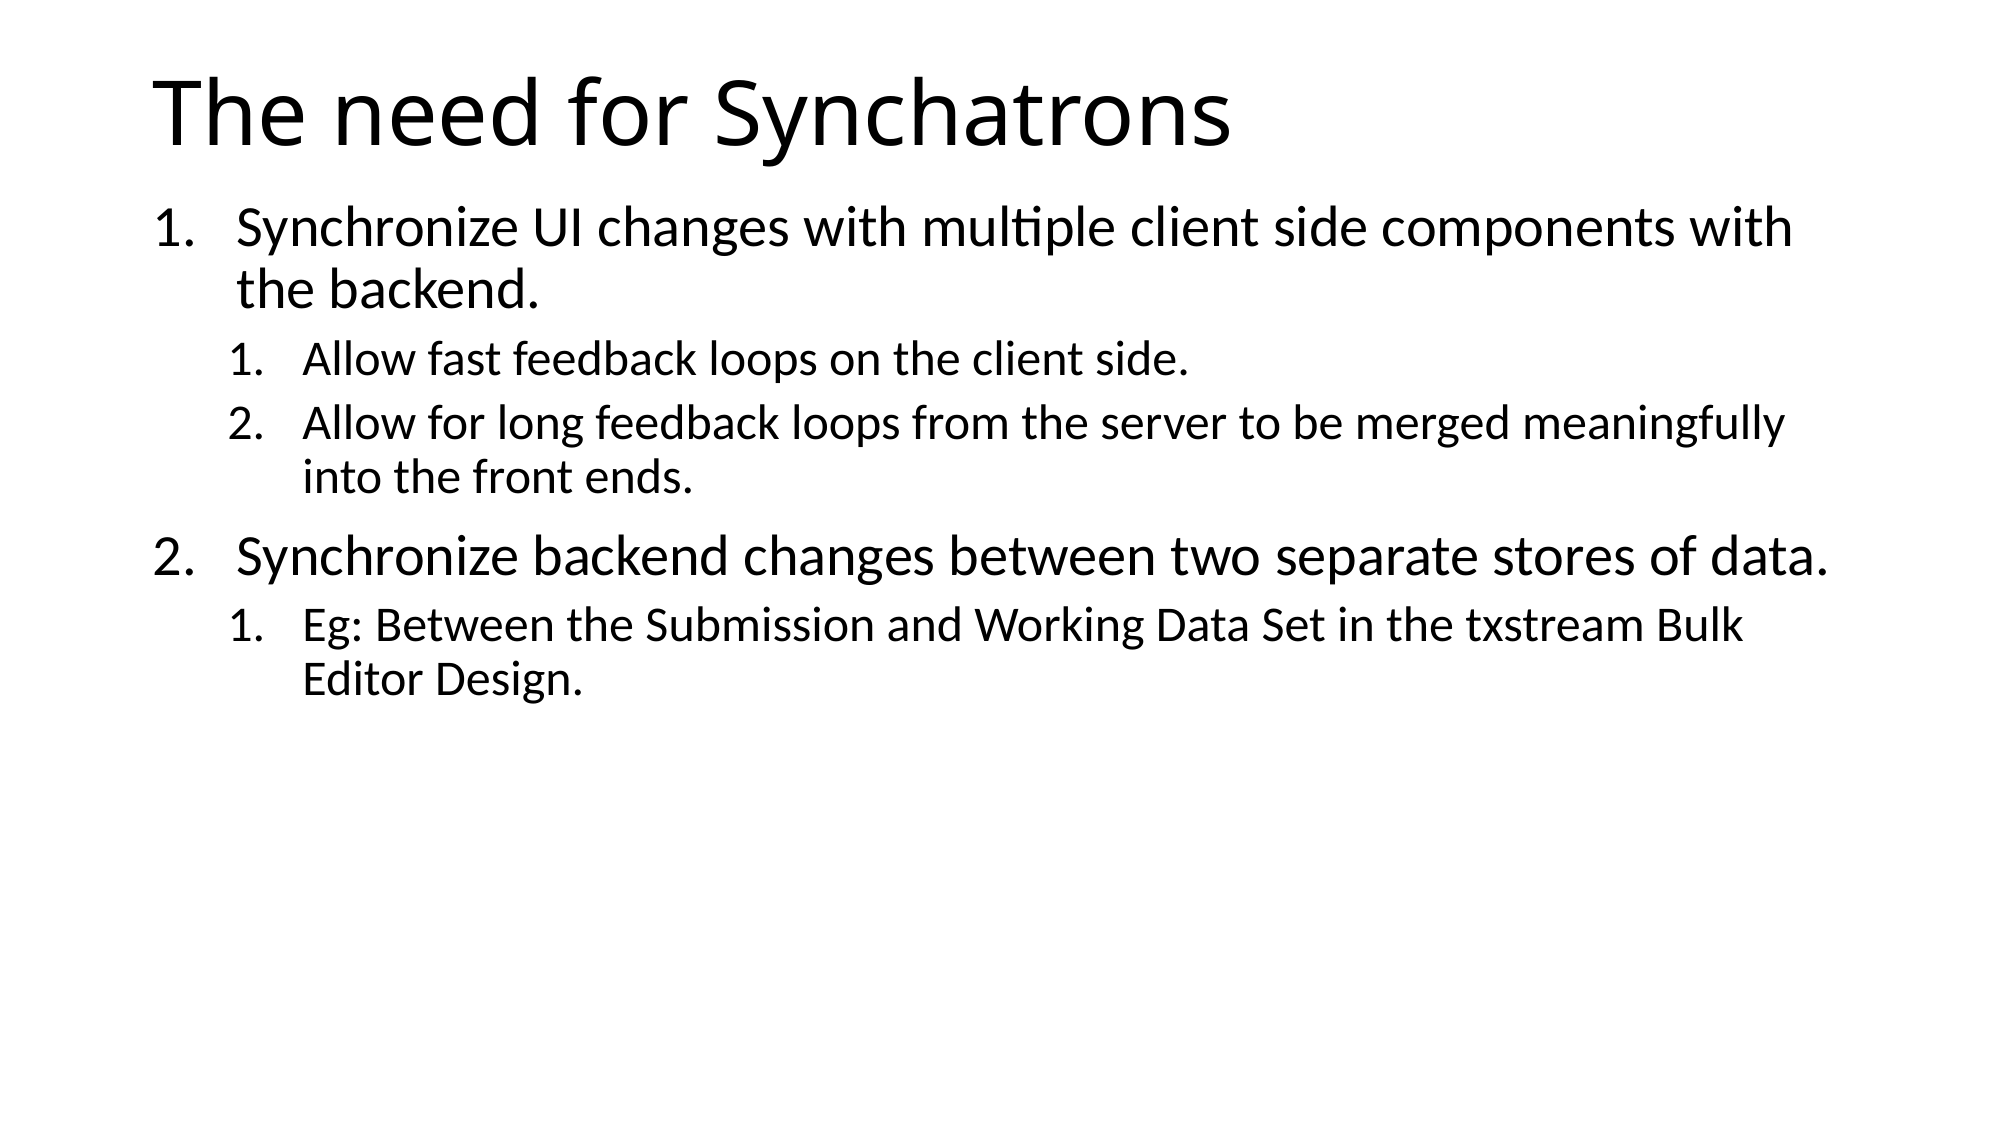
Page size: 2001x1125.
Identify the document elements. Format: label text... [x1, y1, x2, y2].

list Synchronize UI changes with multiple client side components with the backend. Allow fast feedback loops on the client side. Allow for long feedback loops from the server to be merged meaningfully into the front ends. Synchronize backend changes between two separate stores of data. Eg: Between the Submission and Working Data Set in the txstream Bulk Editor Design. [137, 188, 1863, 1014]
title The need for Synchatrons [137, 59, 1863, 173]
